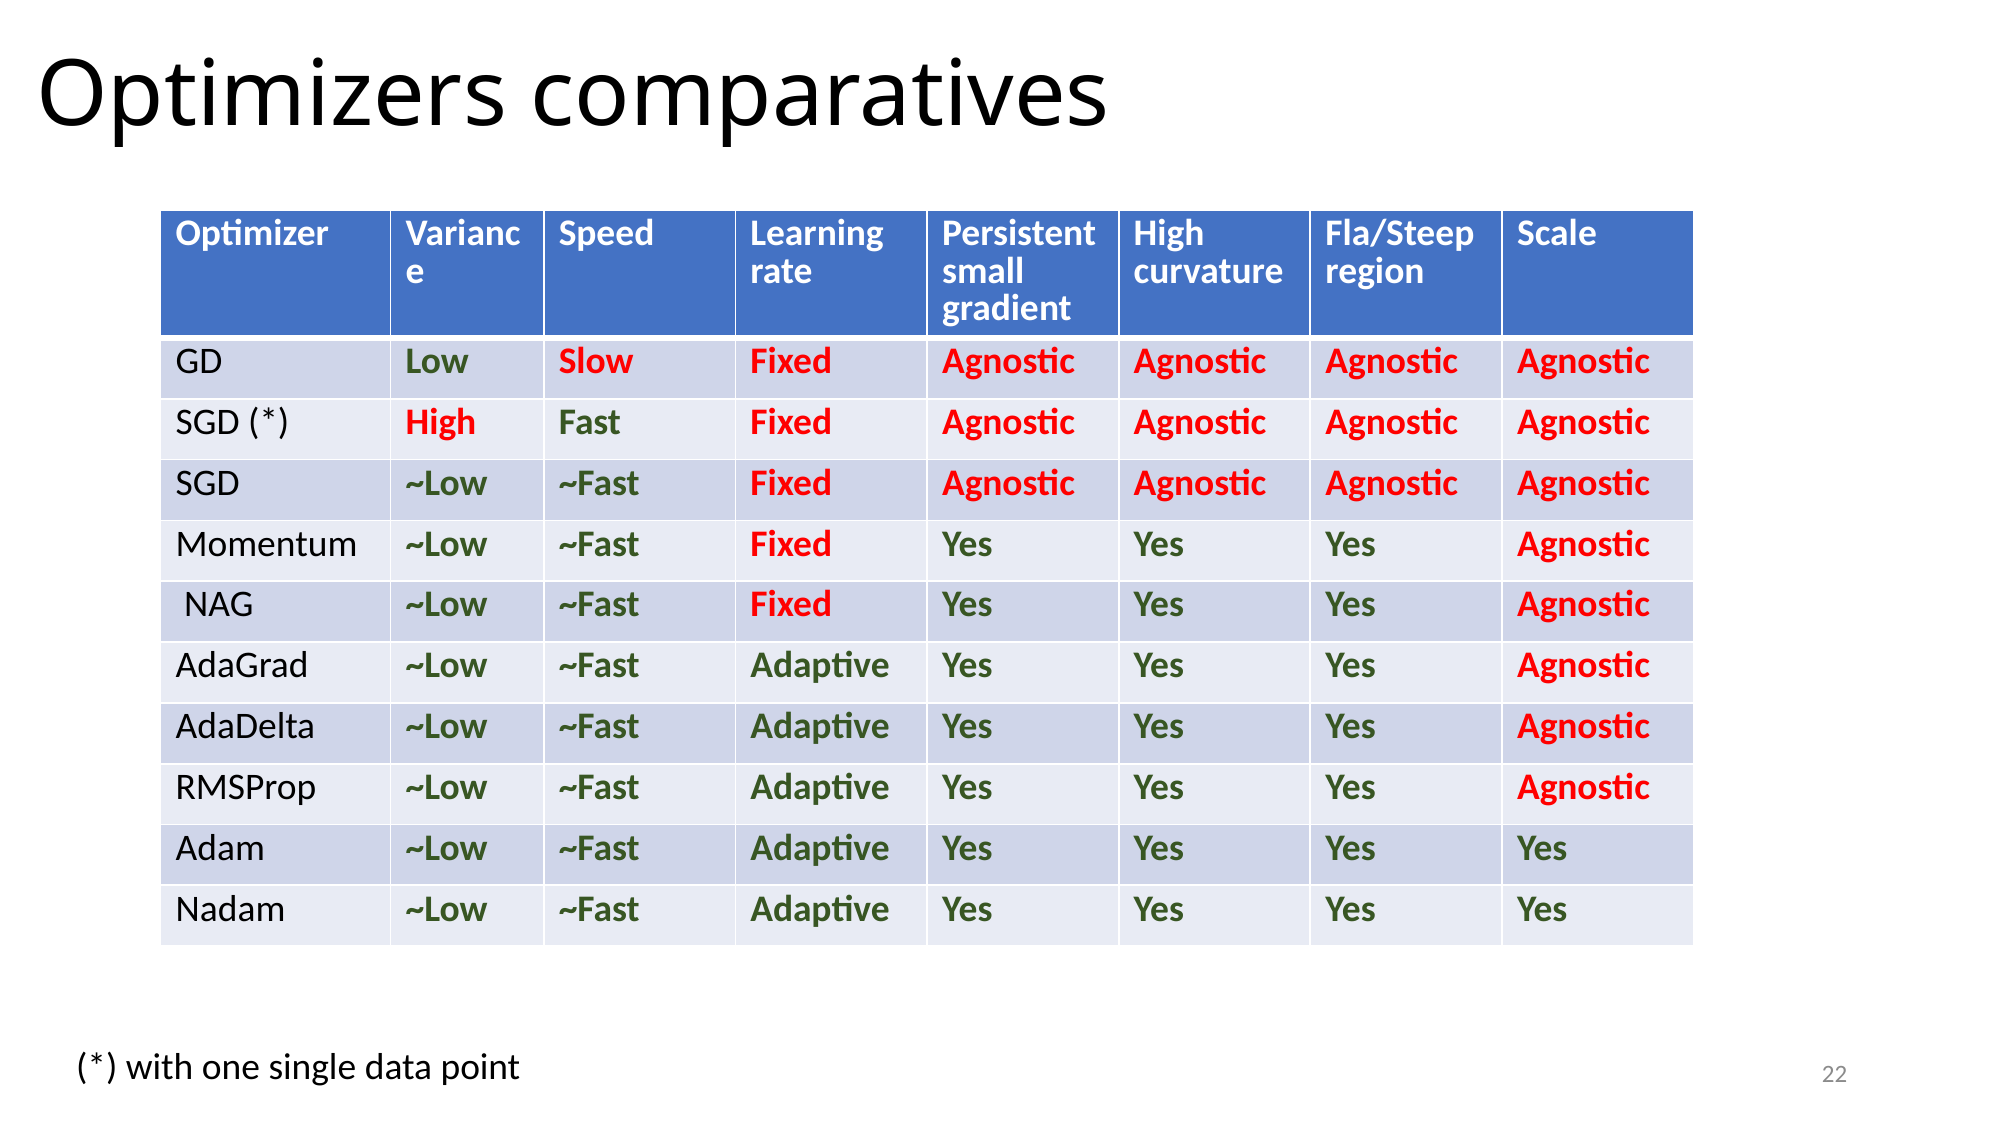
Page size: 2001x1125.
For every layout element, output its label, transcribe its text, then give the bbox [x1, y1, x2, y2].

table_cell Fixed [736, 460, 926, 520]
table_header Variance [391, 211, 543, 335]
table_cell Yes [1120, 521, 1309, 580]
table_cell ~Fast [545, 825, 735, 884]
table_cell RMSProp [161, 765, 390, 824]
table_cell Agnostic [1120, 460, 1309, 520]
table_cell Yes [1311, 825, 1501, 884]
table_cell Agnostic [1311, 460, 1501, 520]
table_cell Yes [1311, 704, 1501, 763]
table_header Speed [545, 211, 735, 335]
table_cell Yes [1120, 765, 1309, 824]
table_cell Yes [1311, 765, 1501, 824]
table_cell Adaptive [736, 886, 926, 945]
table_cell ~Fast [545, 643, 735, 702]
table_cell Yes [928, 886, 1118, 945]
table_cell Agnostic [1503, 765, 1693, 824]
table_cell Yes [928, 521, 1118, 580]
table_cell Slow [545, 341, 735, 398]
table_cell Yes [928, 704, 1118, 763]
table_cell ~Fast [545, 460, 735, 520]
table_cell Agnostic [1503, 643, 1693, 702]
table_cell ~Fast [545, 521, 735, 580]
table_cell Agnostic [1503, 582, 1693, 641]
table_cell ~Low [391, 582, 543, 641]
table_cell Yes [928, 765, 1118, 824]
table_header High curvature [1120, 211, 1309, 335]
table_cell Agnostic [928, 341, 1118, 398]
table_cell Agnostic [1503, 341, 1693, 398]
table_cell Agnostic [1503, 704, 1693, 763]
table_cell Fast [545, 400, 735, 459]
table_cell Yes [1311, 643, 1501, 702]
table_cell Fixed [736, 521, 926, 580]
table_cell Agnostic [1503, 400, 1693, 459]
table_cell Agnostic [1311, 341, 1501, 398]
table_cell Agnostic [1120, 400, 1309, 459]
table_cell ~Fast [545, 765, 735, 824]
table_cell AdaGrad [161, 643, 390, 702]
text_box (*) with one single data point [61, 1034, 536, 1095]
table_header Learning rate [736, 211, 926, 335]
table_header Optimizer [161, 211, 390, 335]
table_cell Fixed [736, 582, 926, 641]
table_cell Yes [1120, 643, 1309, 702]
table_cell NAG [161, 582, 390, 641]
table_cell ~Fast [545, 886, 735, 945]
table_header Scale [1503, 211, 1693, 335]
table_cell Fixed [736, 400, 926, 459]
table_cell Agnostic [1120, 341, 1309, 398]
table_cell ~Low [391, 460, 543, 520]
table_cell ~Fast [545, 582, 735, 641]
table_cell Low [391, 341, 543, 398]
table_cell ~Low [391, 704, 543, 763]
table_cell High [391, 400, 543, 459]
table_cell ~Low [391, 643, 543, 702]
table_cell Yes [1120, 886, 1309, 945]
table_cell Yes [928, 825, 1118, 884]
table_cell Adaptive [736, 704, 926, 763]
table_cell Yes [1120, 704, 1309, 763]
title Optimizers comparatives [21, 29, 1747, 163]
table_cell Yes [1503, 825, 1693, 884]
table_cell Agnostic [928, 400, 1118, 459]
table_cell AdaDelta [161, 704, 390, 763]
table_cell Agnostic [1503, 460, 1693, 520]
table_cell Momentum [161, 521, 390, 580]
table_cell ~Low [391, 521, 543, 580]
table_cell Adam [161, 825, 390, 884]
table_cell Yes [1311, 521, 1501, 580]
table_cell Yes [928, 643, 1118, 702]
table_cell GD [161, 341, 390, 398]
table_cell Agnostic [1503, 521, 1693, 580]
table_cell Yes [1120, 582, 1309, 641]
table_cell Nadam [161, 886, 390, 945]
table_cell SGD (*) [161, 400, 390, 459]
table_cell Yes [1120, 825, 1309, 884]
table_cell Yes [1311, 582, 1501, 641]
table_header Fla/Steep region [1311, 211, 1501, 335]
table_cell ~Low [391, 765, 543, 824]
table_cell ~Fast [545, 704, 735, 763]
table_cell Agnostic [928, 460, 1118, 520]
slide_number 22 [1412, 1042, 1863, 1103]
table_cell Yes [928, 582, 1118, 641]
table_cell Agnostic [1311, 400, 1501, 459]
table_header Persistent small gradient [928, 211, 1118, 335]
table_cell Yes [1503, 886, 1693, 945]
table_cell Fixed [736, 341, 926, 398]
table_cell ~Low [391, 825, 543, 884]
table_cell Adaptive [736, 643, 926, 702]
table_cell Adaptive [736, 765, 926, 824]
table_cell Yes [1311, 886, 1501, 945]
table_cell Adaptive [736, 825, 926, 884]
table_cell ~Low [391, 886, 543, 945]
table_cell SGD [161, 460, 390, 520]
